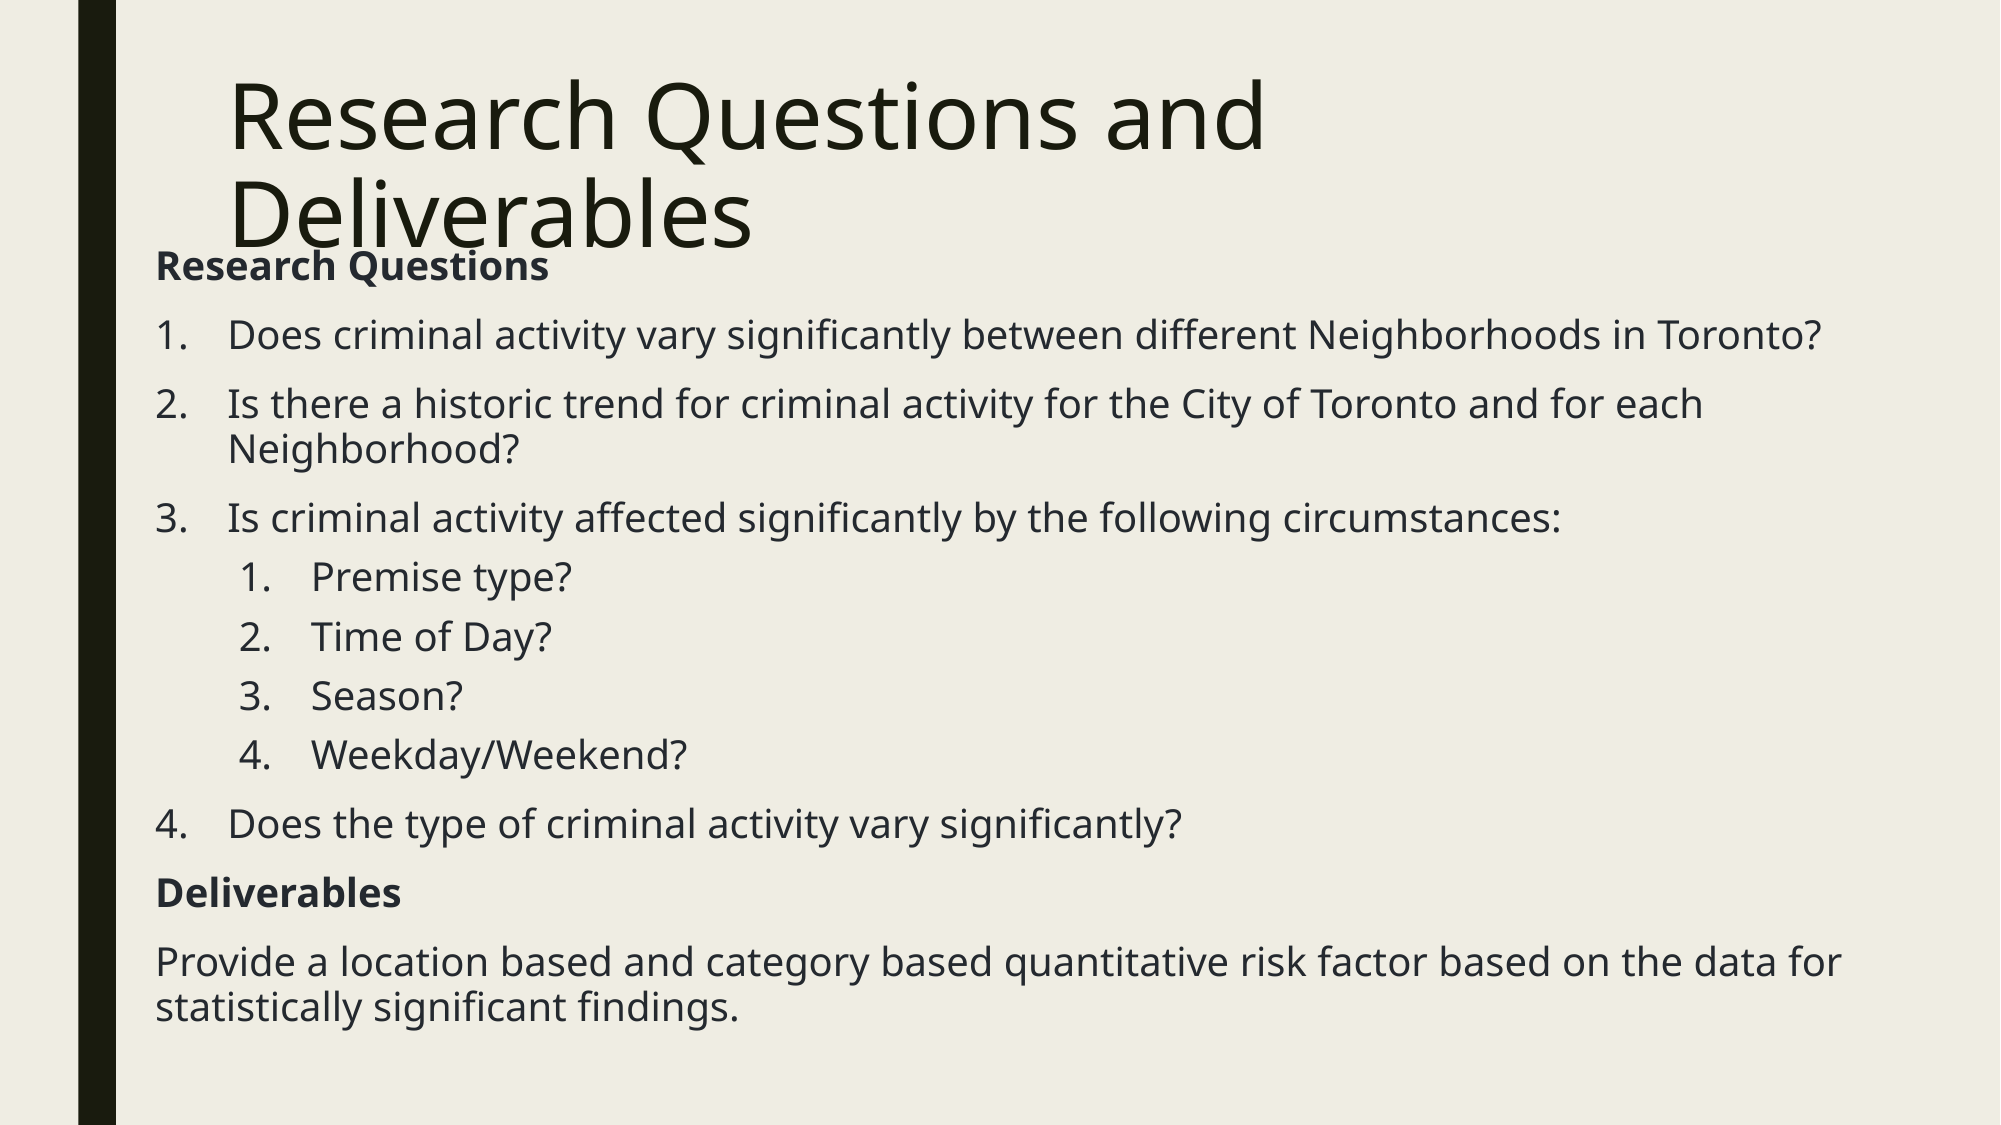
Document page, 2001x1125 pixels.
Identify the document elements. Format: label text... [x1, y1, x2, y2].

title Research Questions and Deliverables [212, 63, 1788, 236]
list Research Questions Does criminal activity vary significantly between different Neighborhoods in Toronto? Is there a historic trend for criminal activity for the City of Toronto and for each Neighborhood? Is criminal activity affected significantly by the following circumstances: Premise type? Time of Day? Season? Weekday/Weekend? Does the type of criminal activity vary significantly? Deliverables Provide a location based and category based quantitative risk factor based on the data for statistically significant findings. [140, 236, 1970, 1039]
